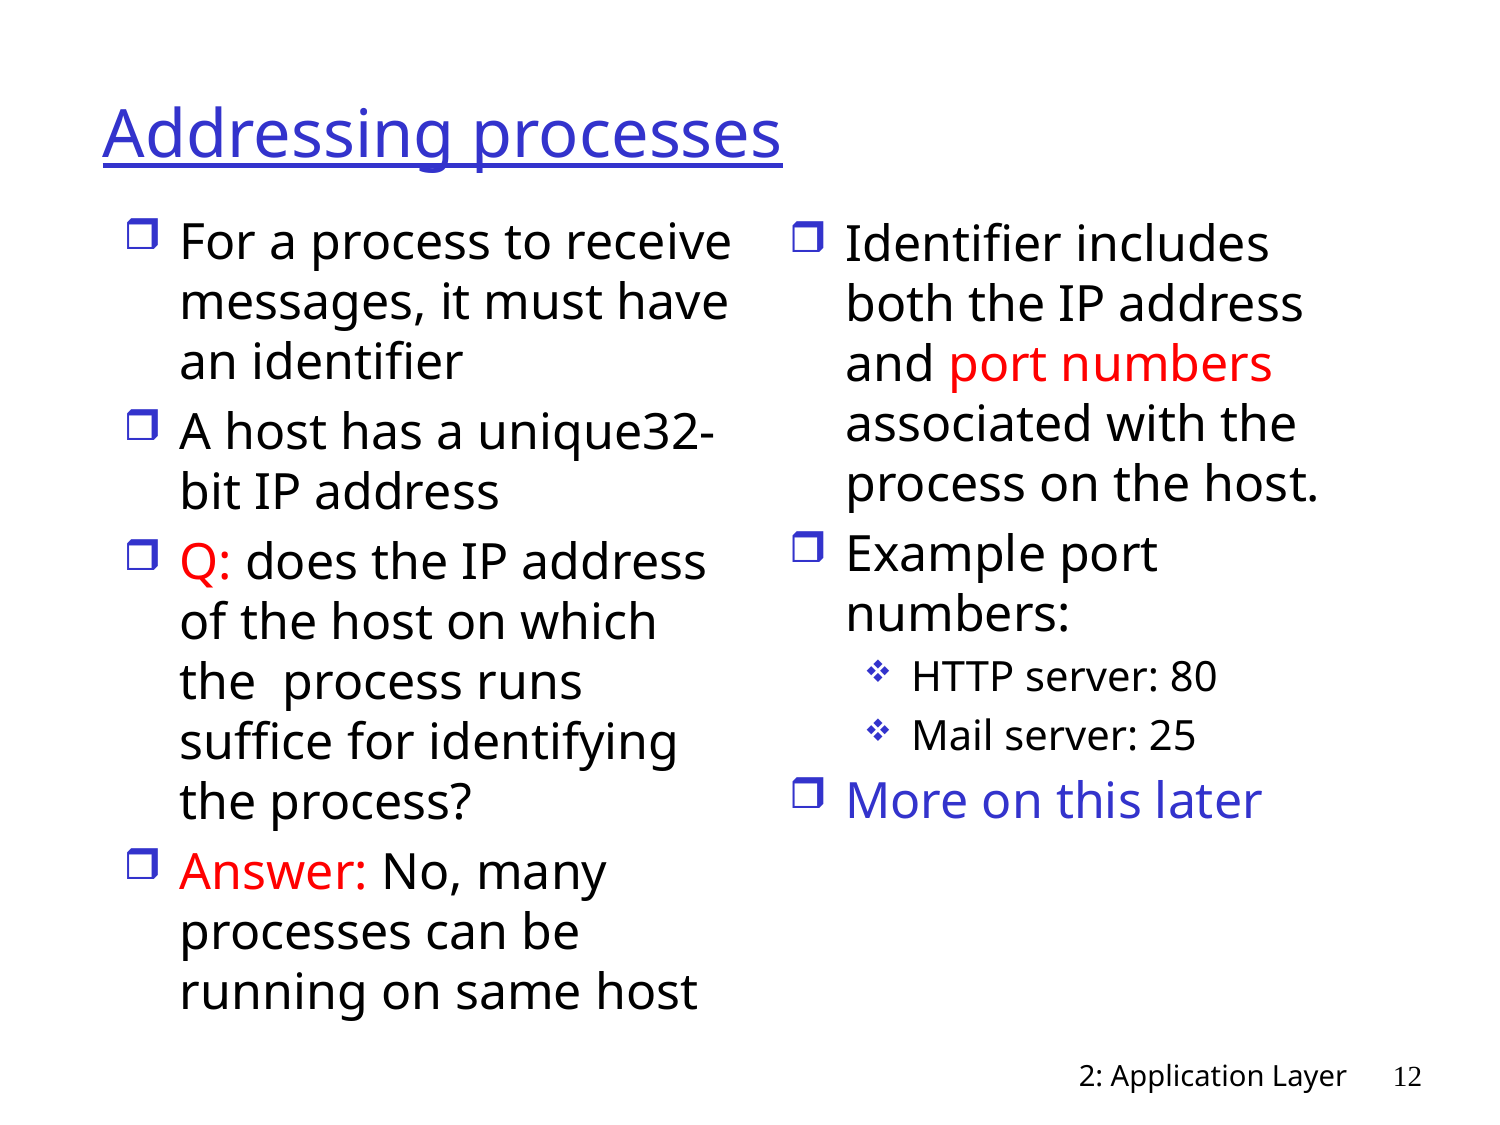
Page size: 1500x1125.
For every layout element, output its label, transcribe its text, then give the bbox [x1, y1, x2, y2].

list For a process to receive messages, it must have an identifier A host has a unique32-bit IP address Q: does the IP address of the host on which the process runs suffice for identifying the process? Answer: No, many processes can be running on same host [108, 202, 753, 966]
footer 2: Application Layer [887, 1049, 1362, 1125]
slide_number 12 [1362, 1049, 1438, 1125]
title Addressing processes [87, 37, 1363, 226]
list Identifier includes both the IP address and port numbers associated with the process on the host. Example port numbers: HTTP server: 80 Mail server: 25 More on this later [773, 204, 1404, 968]
